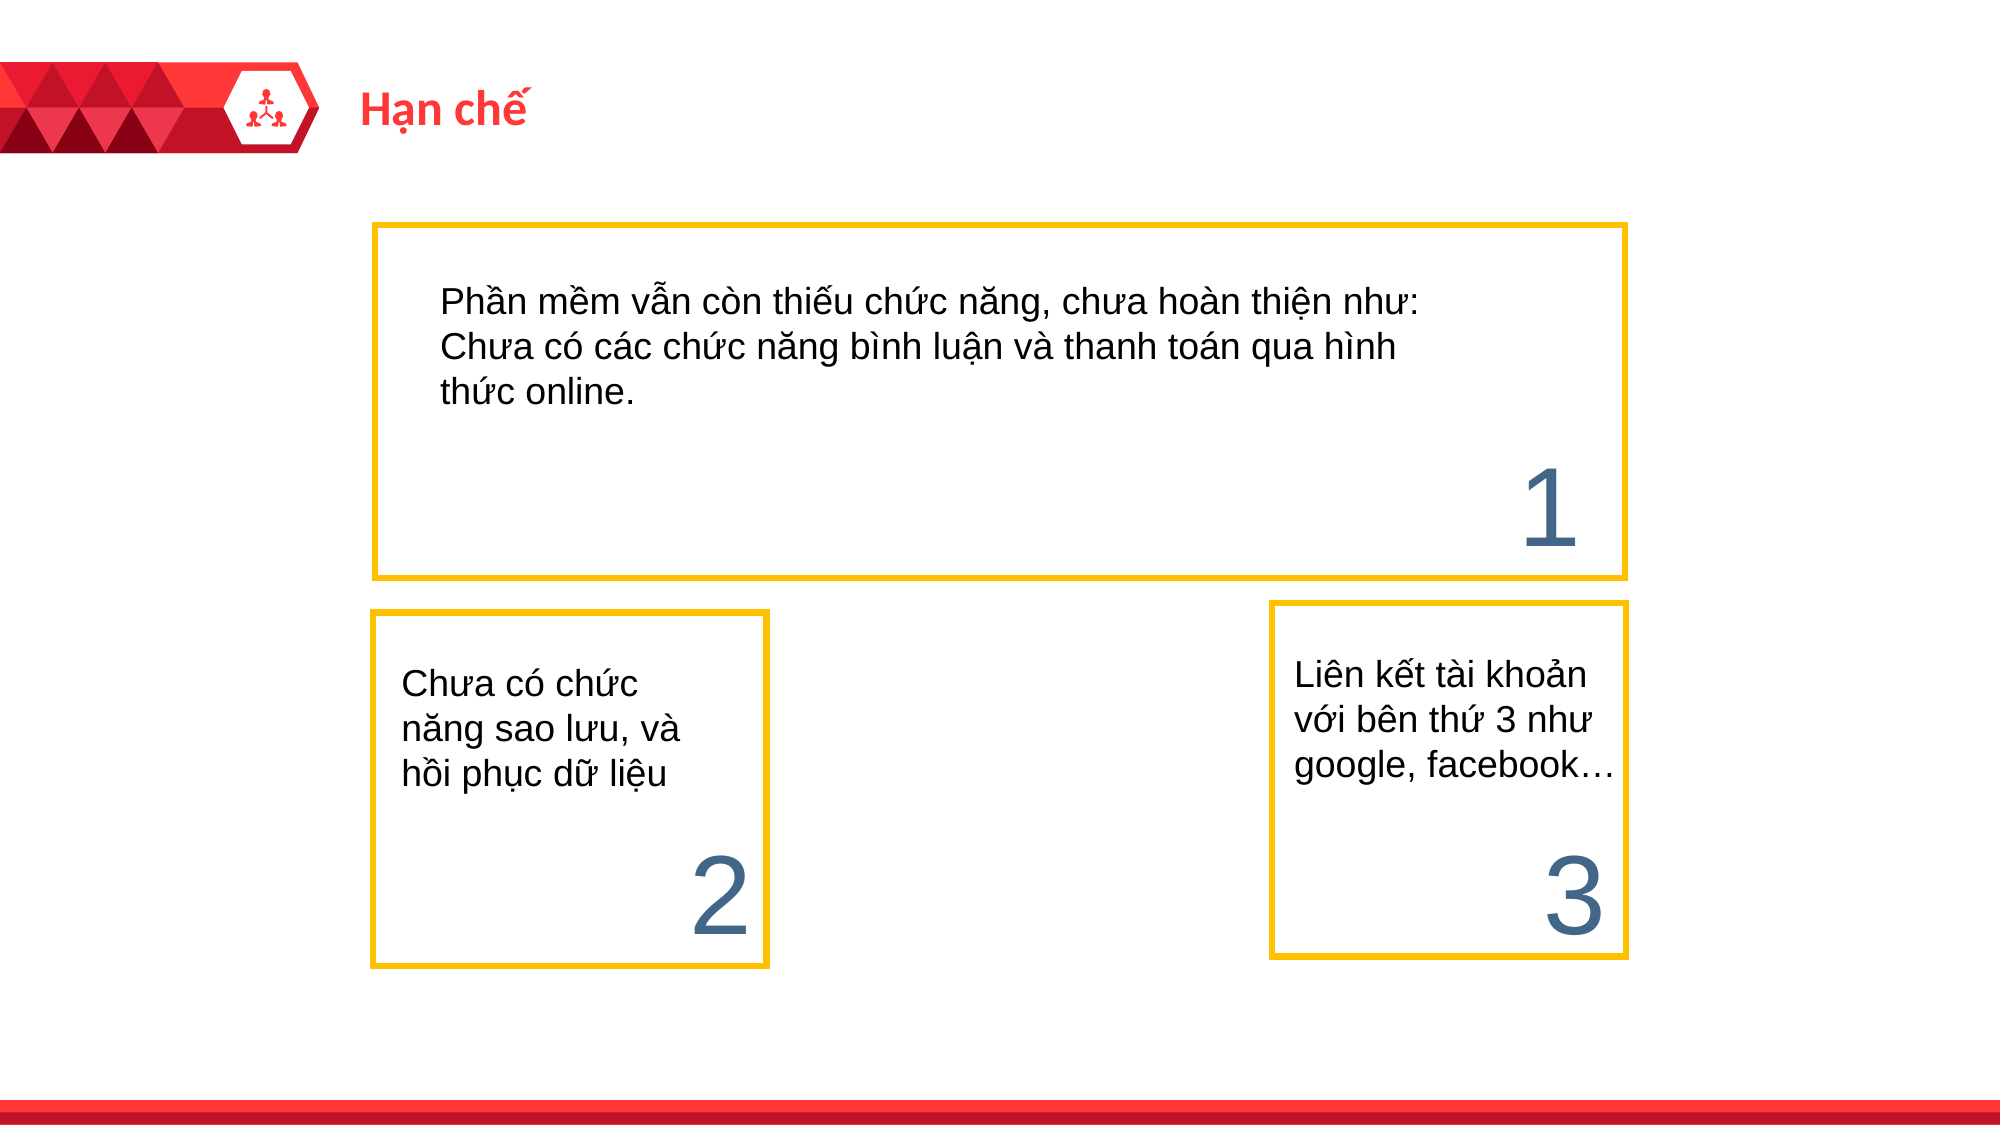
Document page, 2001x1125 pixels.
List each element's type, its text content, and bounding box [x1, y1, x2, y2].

text_box Hạn chế [345, 68, 980, 143]
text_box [1271, 603, 1634, 957]
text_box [372, 612, 767, 966]
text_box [374, 224, 1626, 579]
